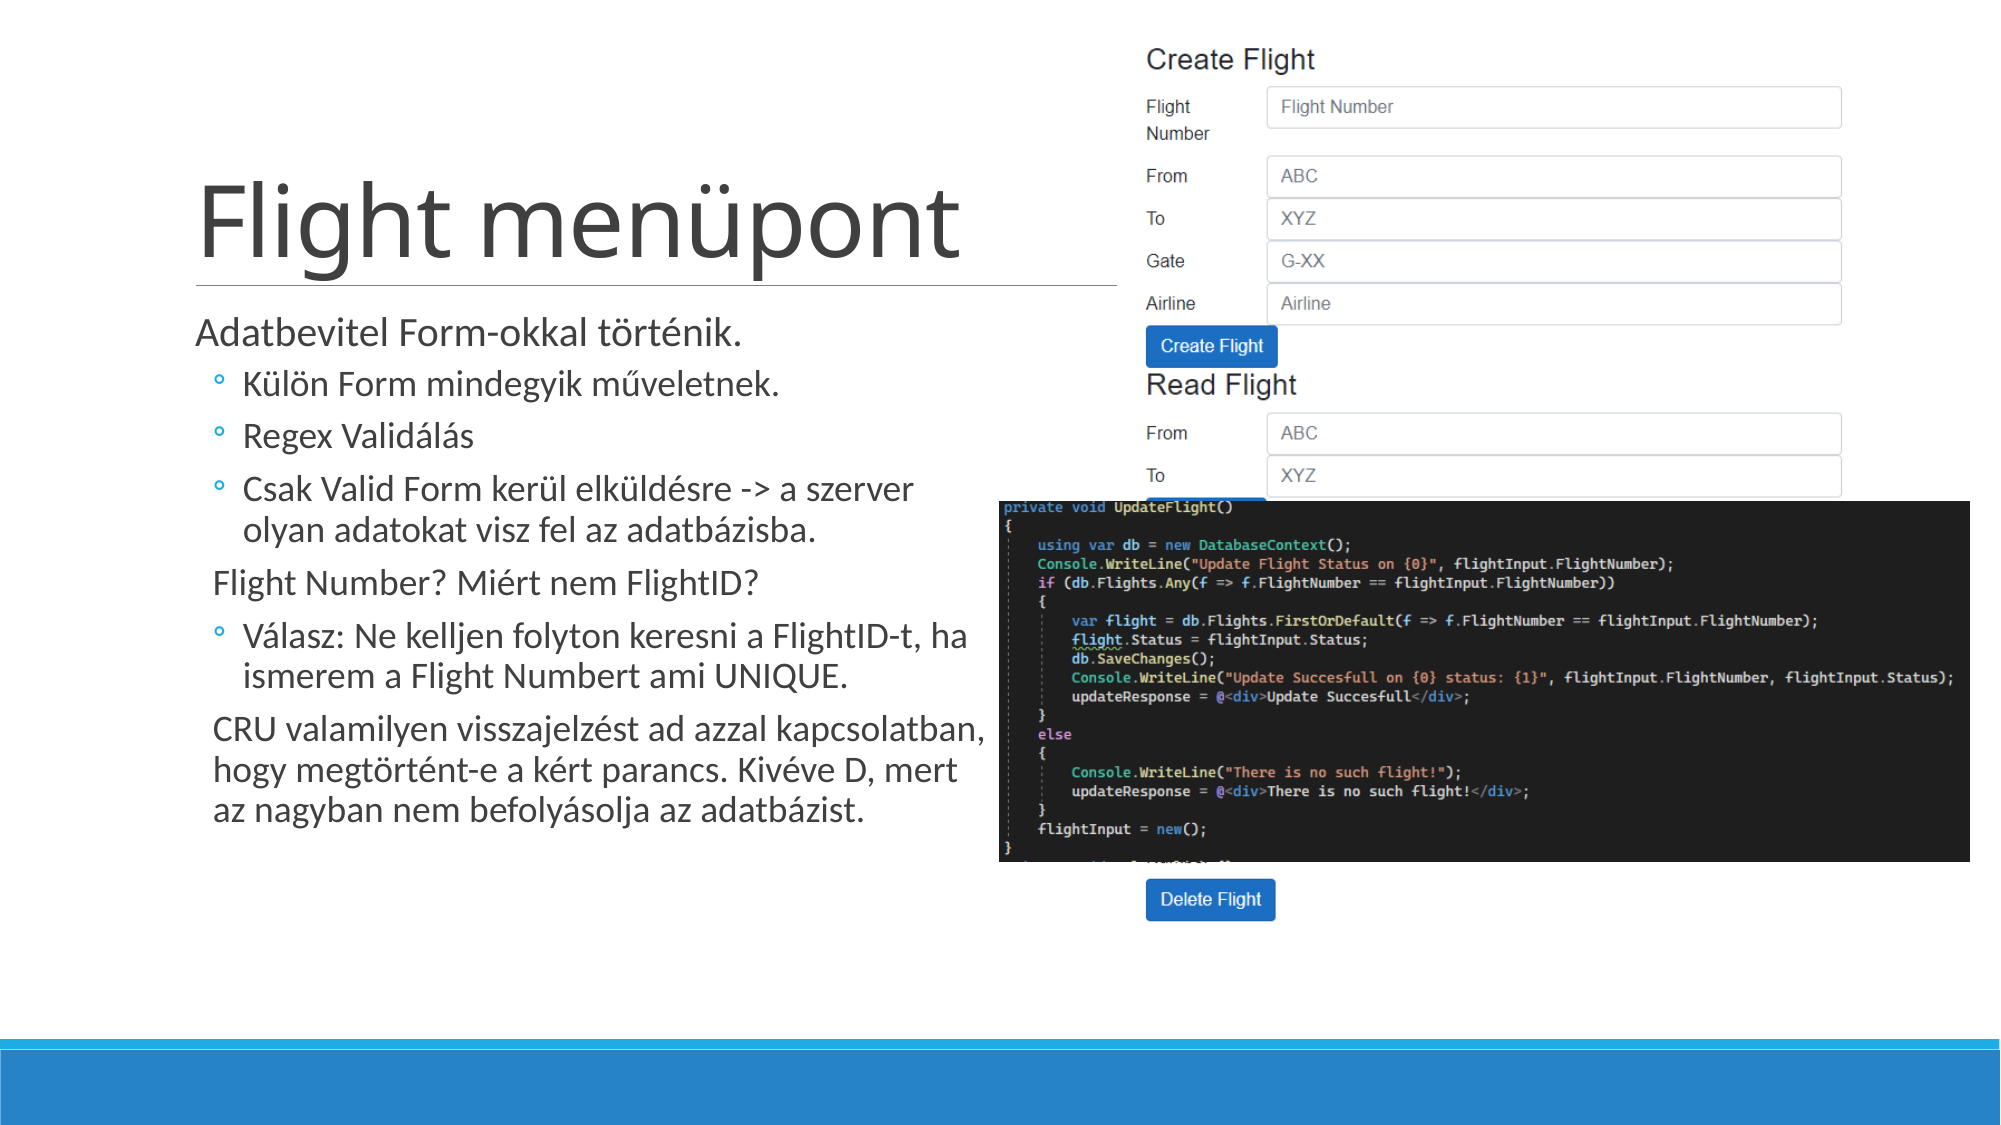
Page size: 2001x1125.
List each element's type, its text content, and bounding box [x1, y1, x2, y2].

list Adatbevitel Form-okkal történik. Külön Form mindegyik műveletnek. Regex Validálás Csak Valid Form kerül elküldésre -> a szerver olyan adatokat visz fel az adatbázisba. Flight Number? Miért nem FlightID? Válasz: Ne kelljen folyton keresni a FlightID-t, ha ismerem a Flight Numbert ami UNIQUE. CRU valamilyen visszajelzést ad azzal kapcsolatban, hogy megtörtént-e a kért parancs. Kivéve D, mert az nagyban nem befolyásolja az adatbázist. [180, 302, 990, 963]
title Flight menüpont [180, 47, 1116, 285]
picture [999, 46, 1970, 929]
